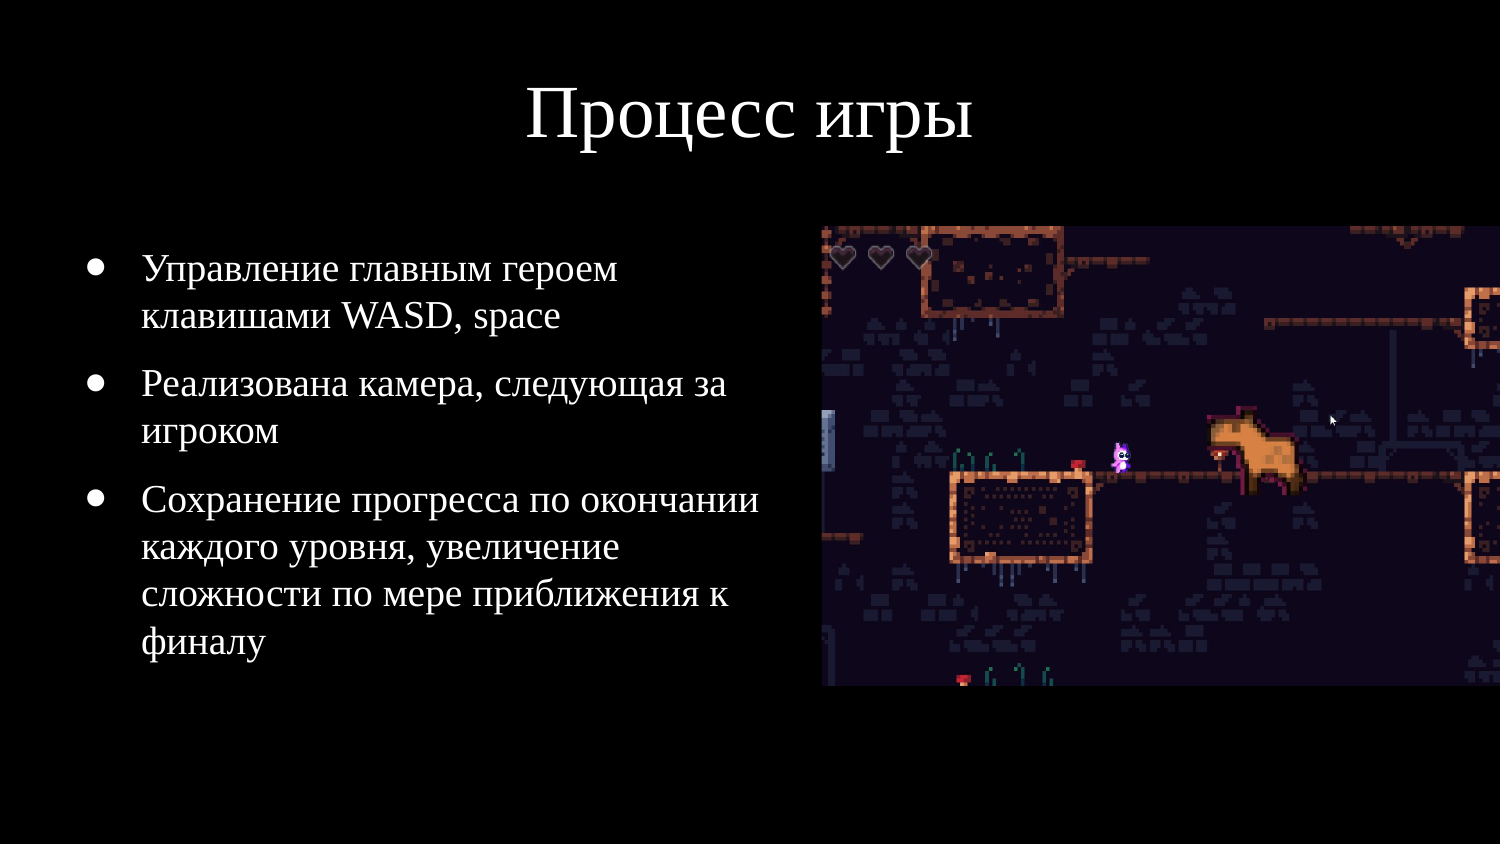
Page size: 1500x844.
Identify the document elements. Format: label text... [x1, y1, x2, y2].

title Процесс игры [51, 48, 1449, 179]
list Управление главным героем клавишами WASD, space Реализована камера, следующая за игроком Сохранение прогресса по окончании каждого уровня, увеличение сложности по мере приближения к финалу [51, 226, 822, 787]
picture [821, 226, 1500, 686]
